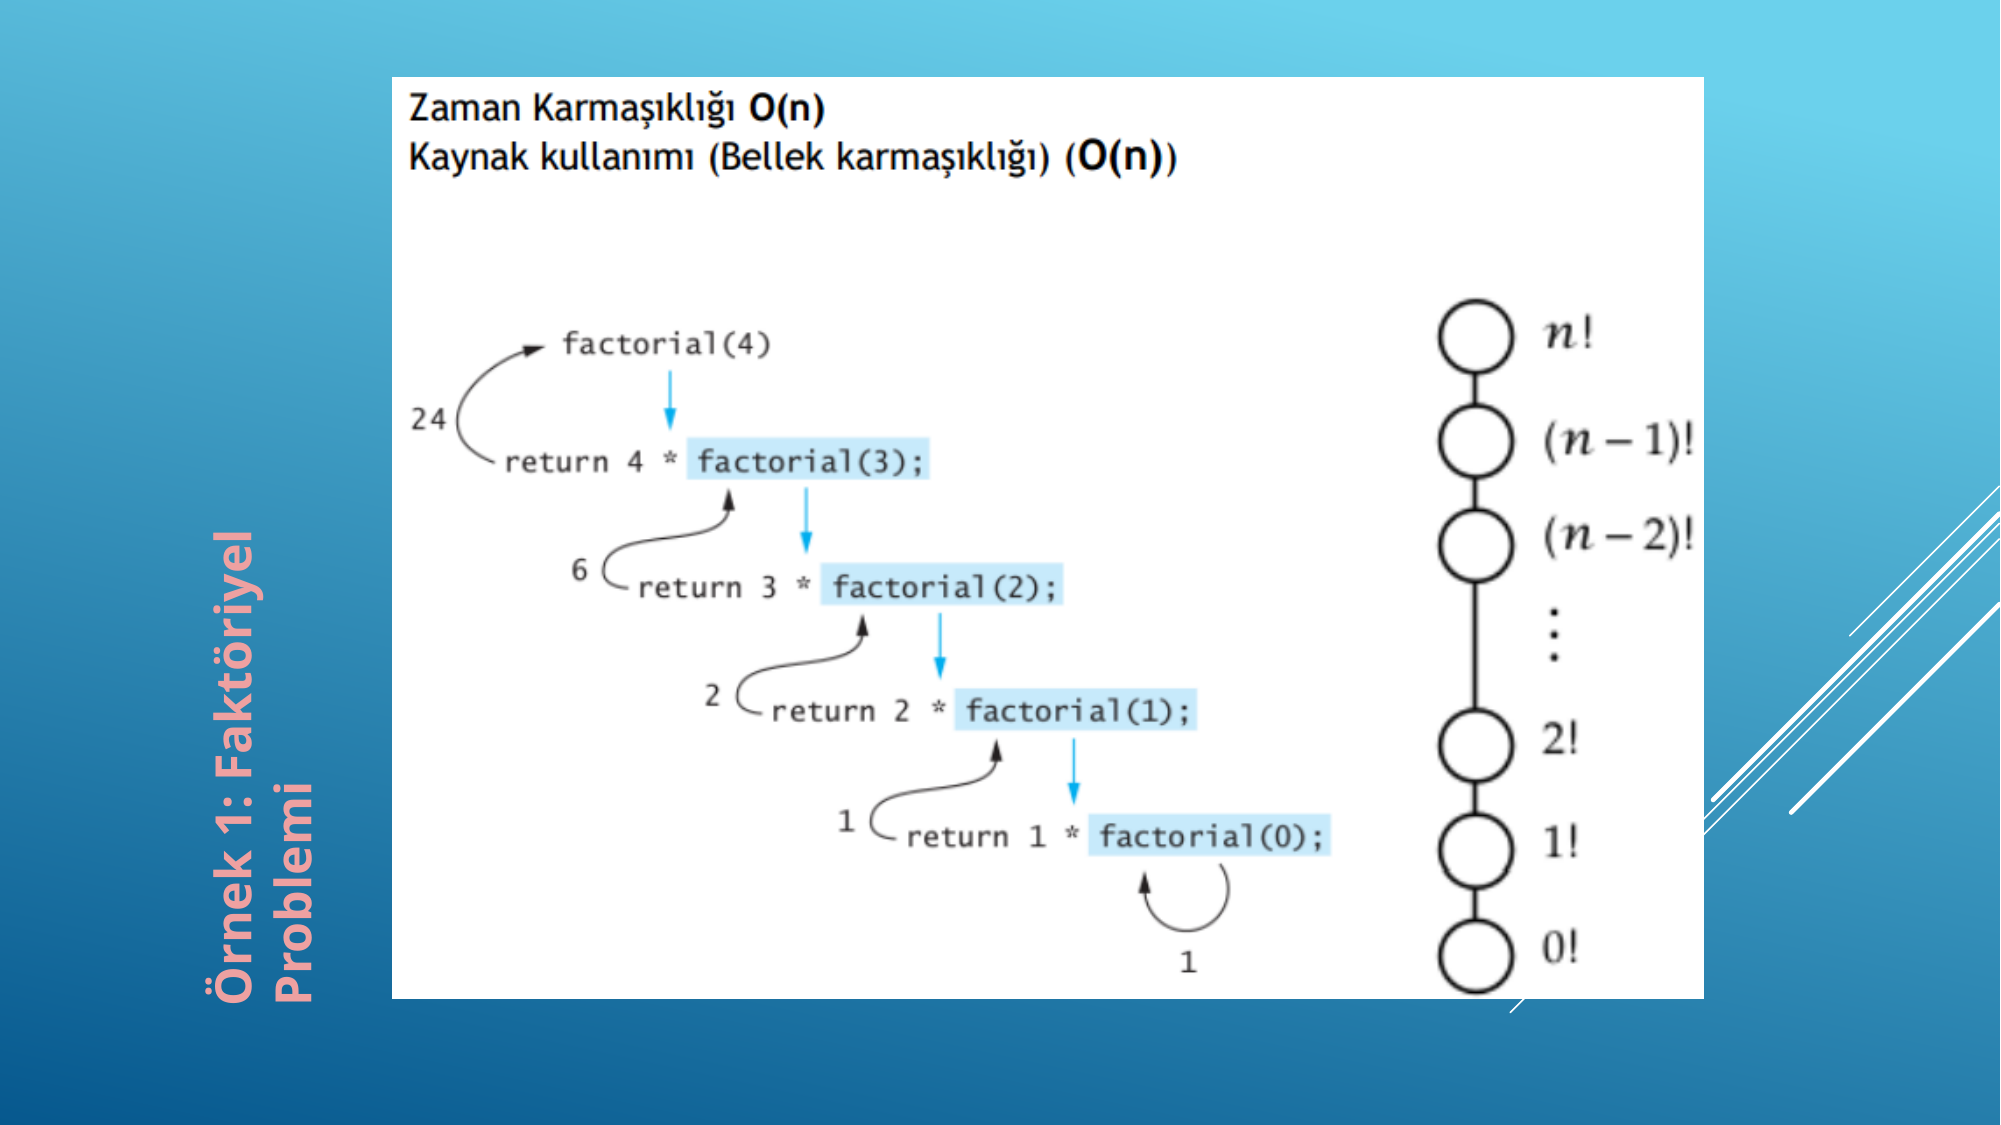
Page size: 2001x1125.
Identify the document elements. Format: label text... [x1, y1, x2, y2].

text_box Örnek 1: Faktöriyel Problemi [193, 279, 329, 1021]
picture [392, 77, 1704, 999]
